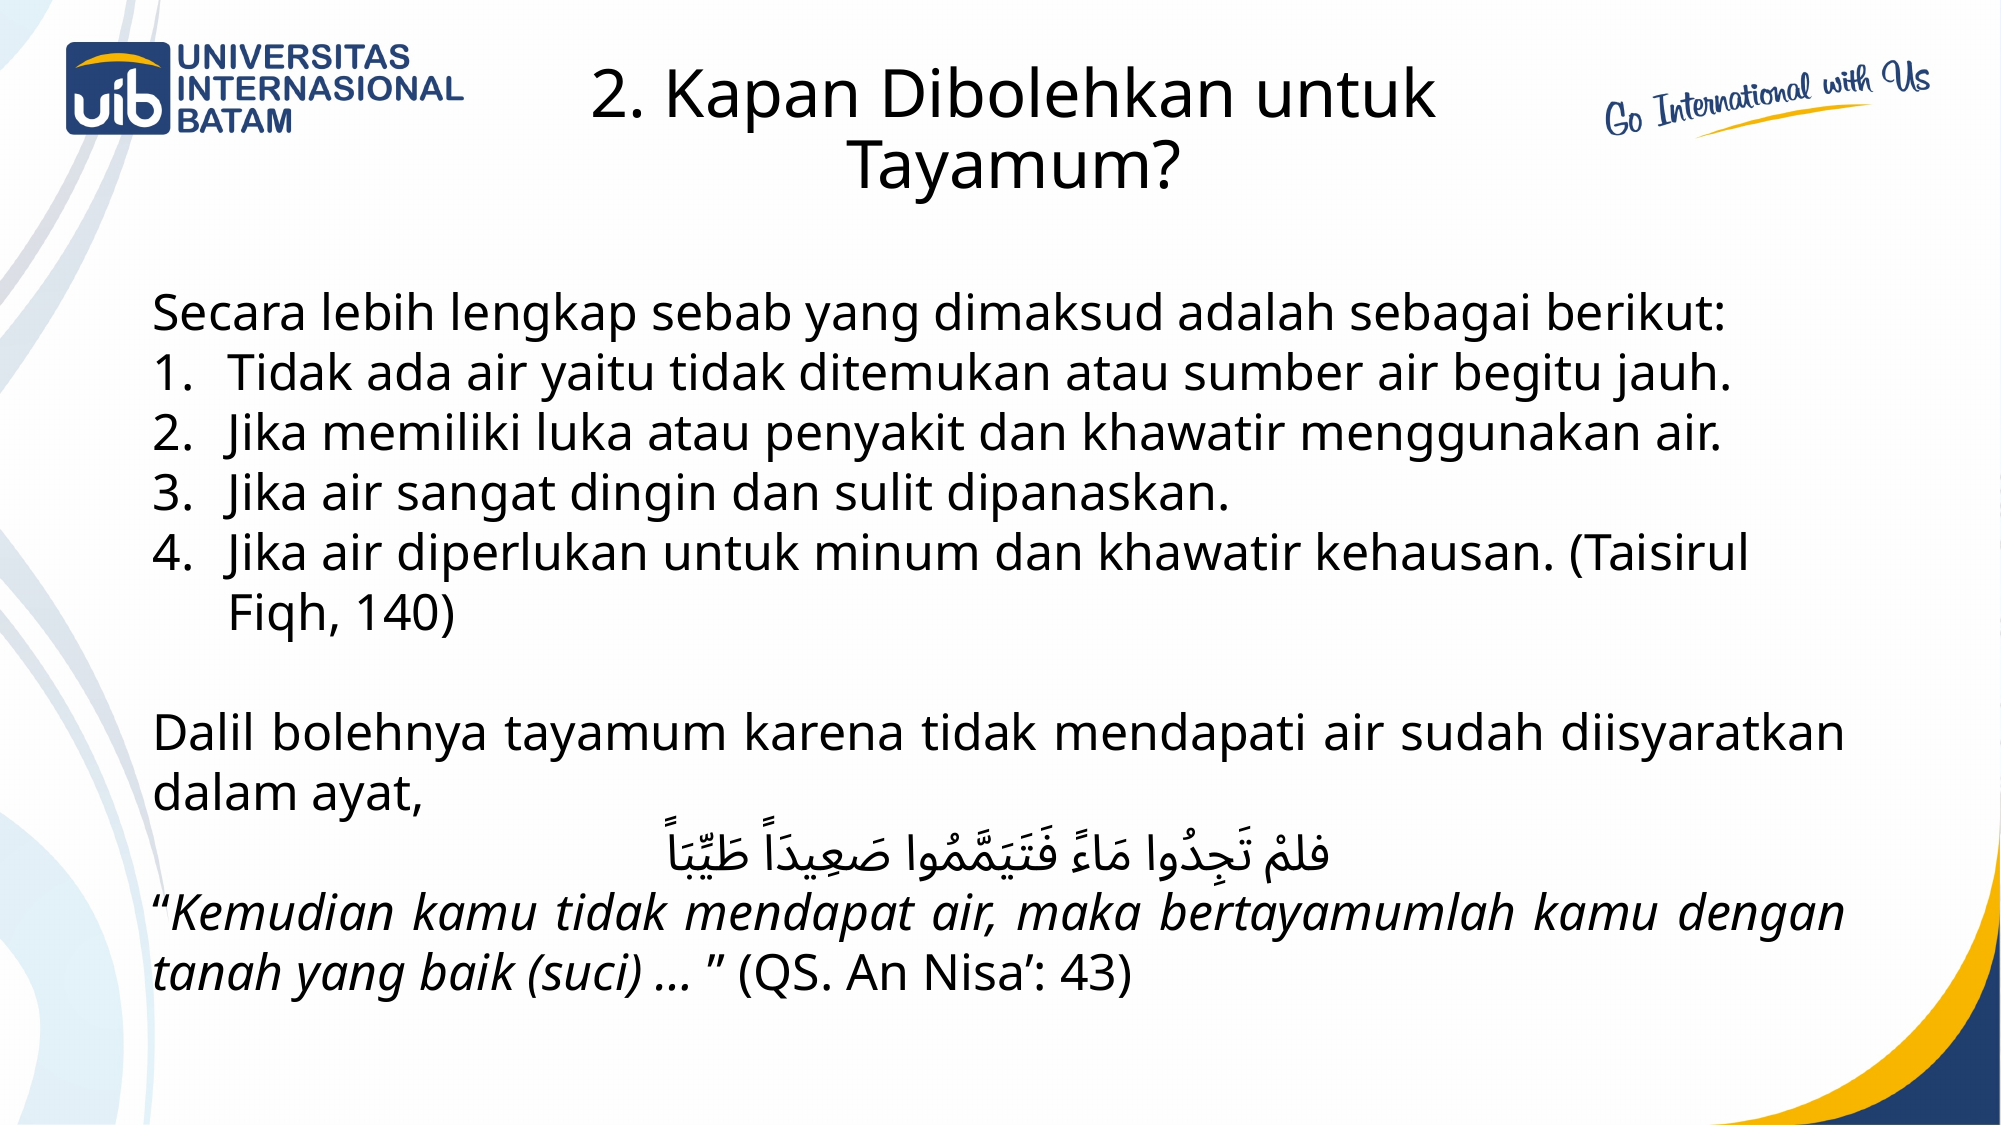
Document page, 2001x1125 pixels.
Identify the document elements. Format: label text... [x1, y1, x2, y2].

picture [0, 0, 2001, 1125]
title 2. Kapan Dibolehkan untuk Tayamum? [487, 66, 1542, 197]
list Secara lebih lengkap sebab yang dimaksud adalah sebagai berikut: Tidak ada air yaitu tidak ditemukan atau sumber air begitu jauh. Jika memiliki luka atau penyakit dan khawatir menggunakan air. Jika air sangat dingin dan sulit dipanaskan. Jika air diperlukan untuk minum dan khawatir kehausan. (Taisirul Fiqh, 140) Dalil bolehnya tayamum karena tidak mendapati air sudah diisyaratkan dalam ayat, فلمْ تَجِدُوا مَاءً فَتَيَمَّمُوا صَعِيدَاً طَيِّبَاً “Kemudian kamu tidak mendapat air, maka bertayamumlah kamu dengan tanah yang baik (suci) … ” (QS. An Nisa’: 43) [137, 272, 1863, 1059]
